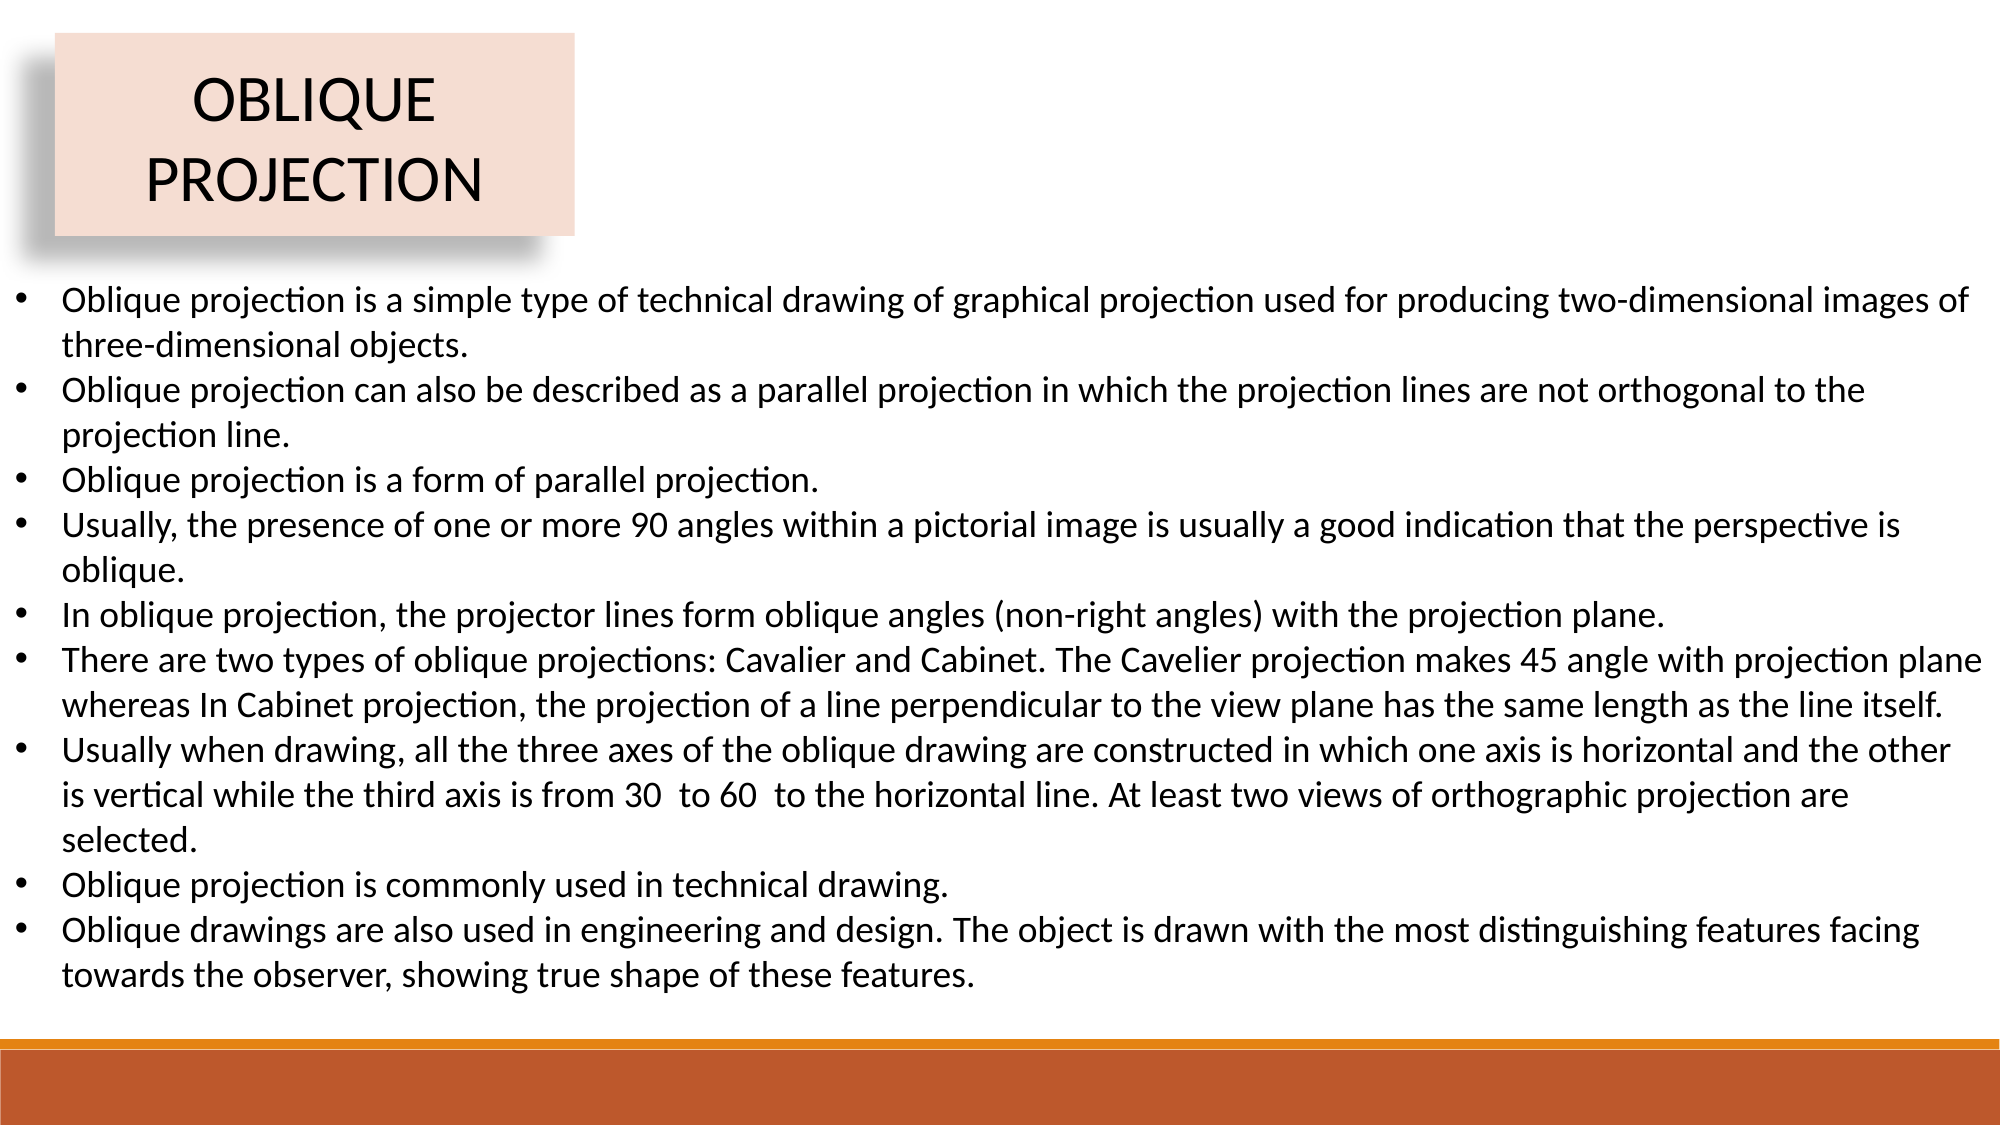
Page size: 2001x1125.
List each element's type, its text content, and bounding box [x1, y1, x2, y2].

text_box OBLIQUE PROJECTION [54, 31, 576, 237]
text_box Oblique projection is a simple type of technical drawing of graphical projection used for producing two-dimensional images of three-dimensional objects. Oblique projection can also be described as a parallel projection in which the projection lines are not orthogonal to the projection line. Oblique projection is a form of parallel projection. Usually, the presence of one or more 90 angles within a pictorial image is usually a good indication that the perspective is oblique. In oblique projection, the projector lines form oblique angles (non-right angles) with the projection plane. There are two types of oblique projections: Cavalier and Cabinet. The Cavelier projection makes 45 angle with projection plane whereas In Cabinet projection, the projection of a line perpendicular to the view plane has the same length as the line itself. Usually when drawing, all the three axes of the oblique drawing are constructed in which one axis is horizontal and the other is vertical while the third axis is from 30 to 60 to the horizontal line. At least two views of orthographic projection are selected. Oblique projection is commonly used in technical drawing. Oblique drawings are also used in engineering and design. The object is drawn with the most distinguishing features facing towards the observer, showing true shape of these features. [0, 267, 2000, 1003]
